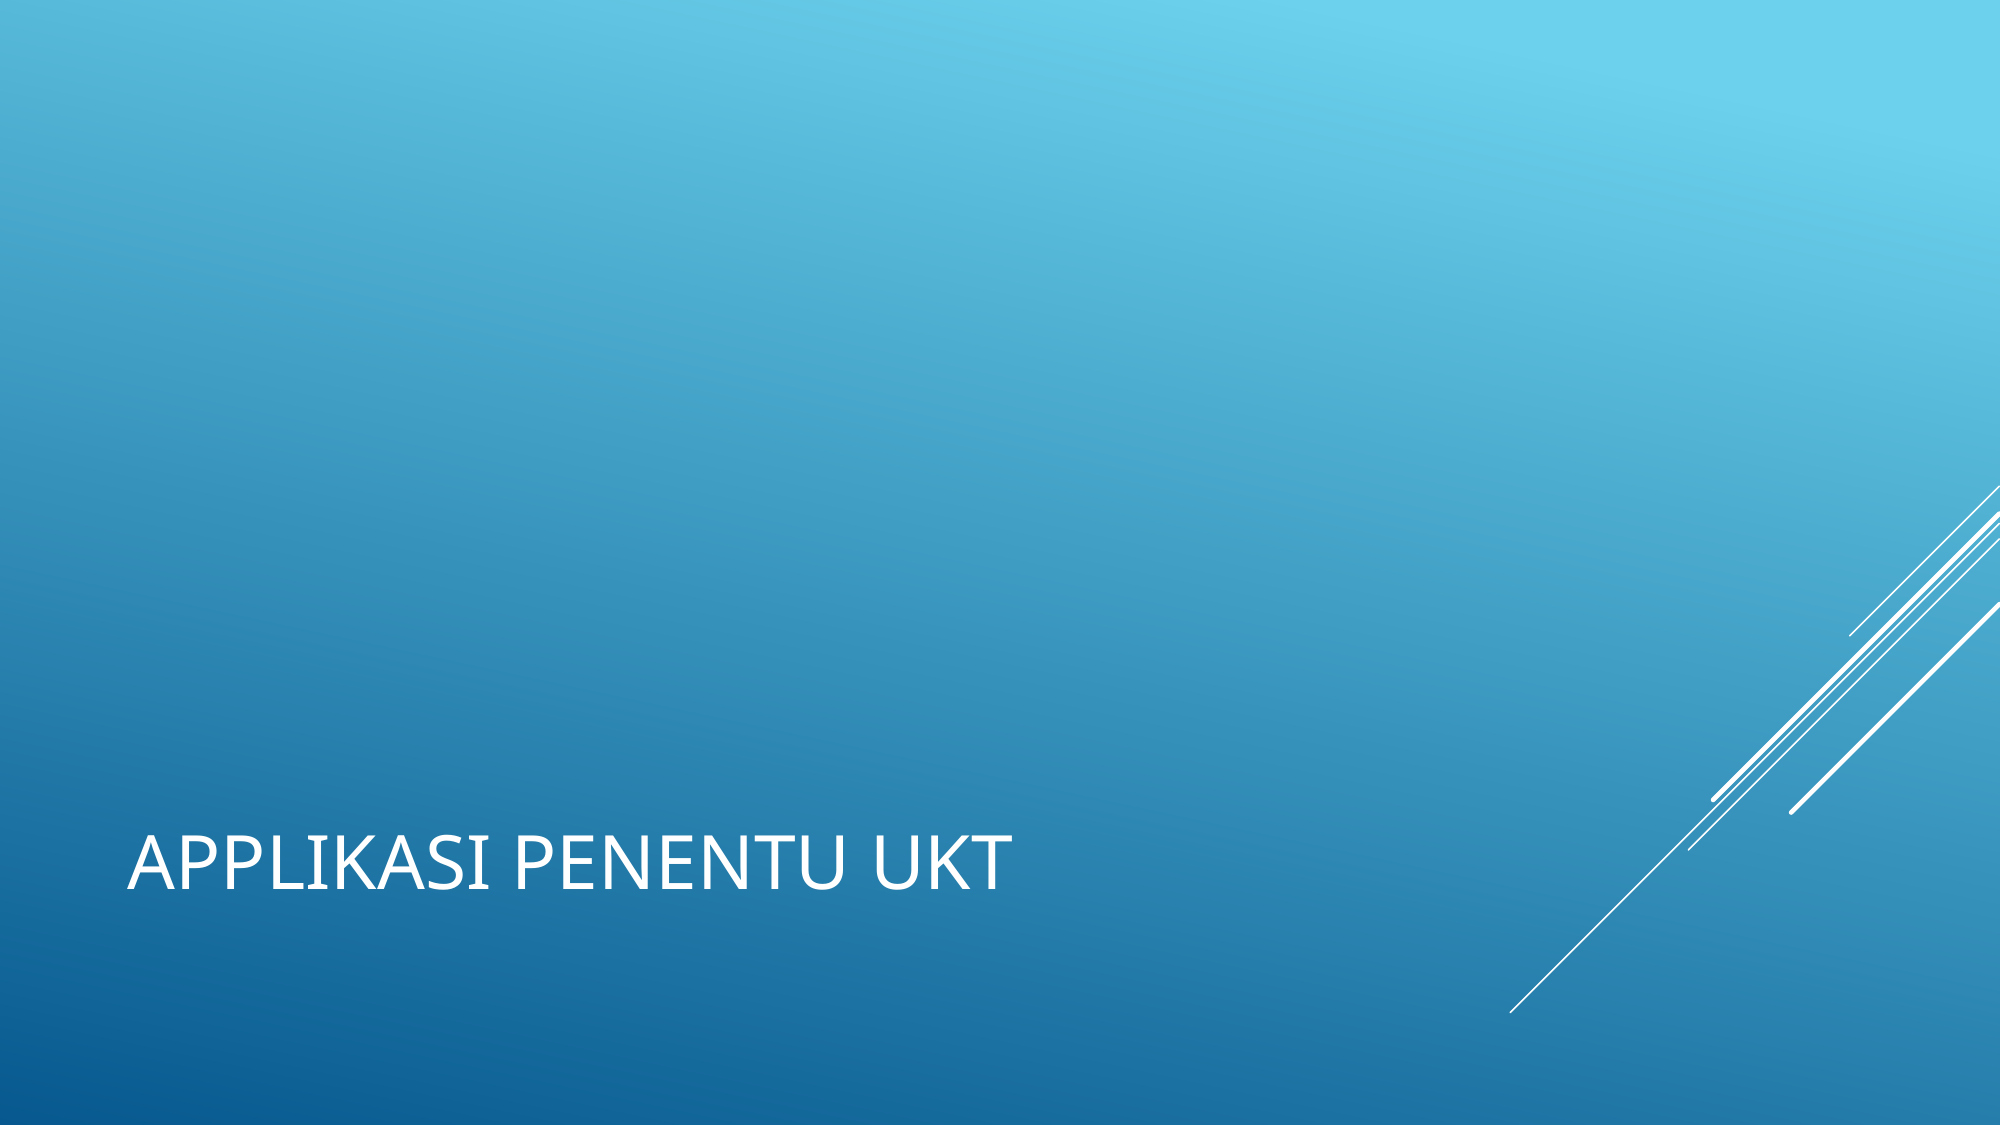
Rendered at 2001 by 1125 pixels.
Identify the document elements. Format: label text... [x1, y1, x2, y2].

title Applikasi penentu ukt [112, 736, 1513, 984]
